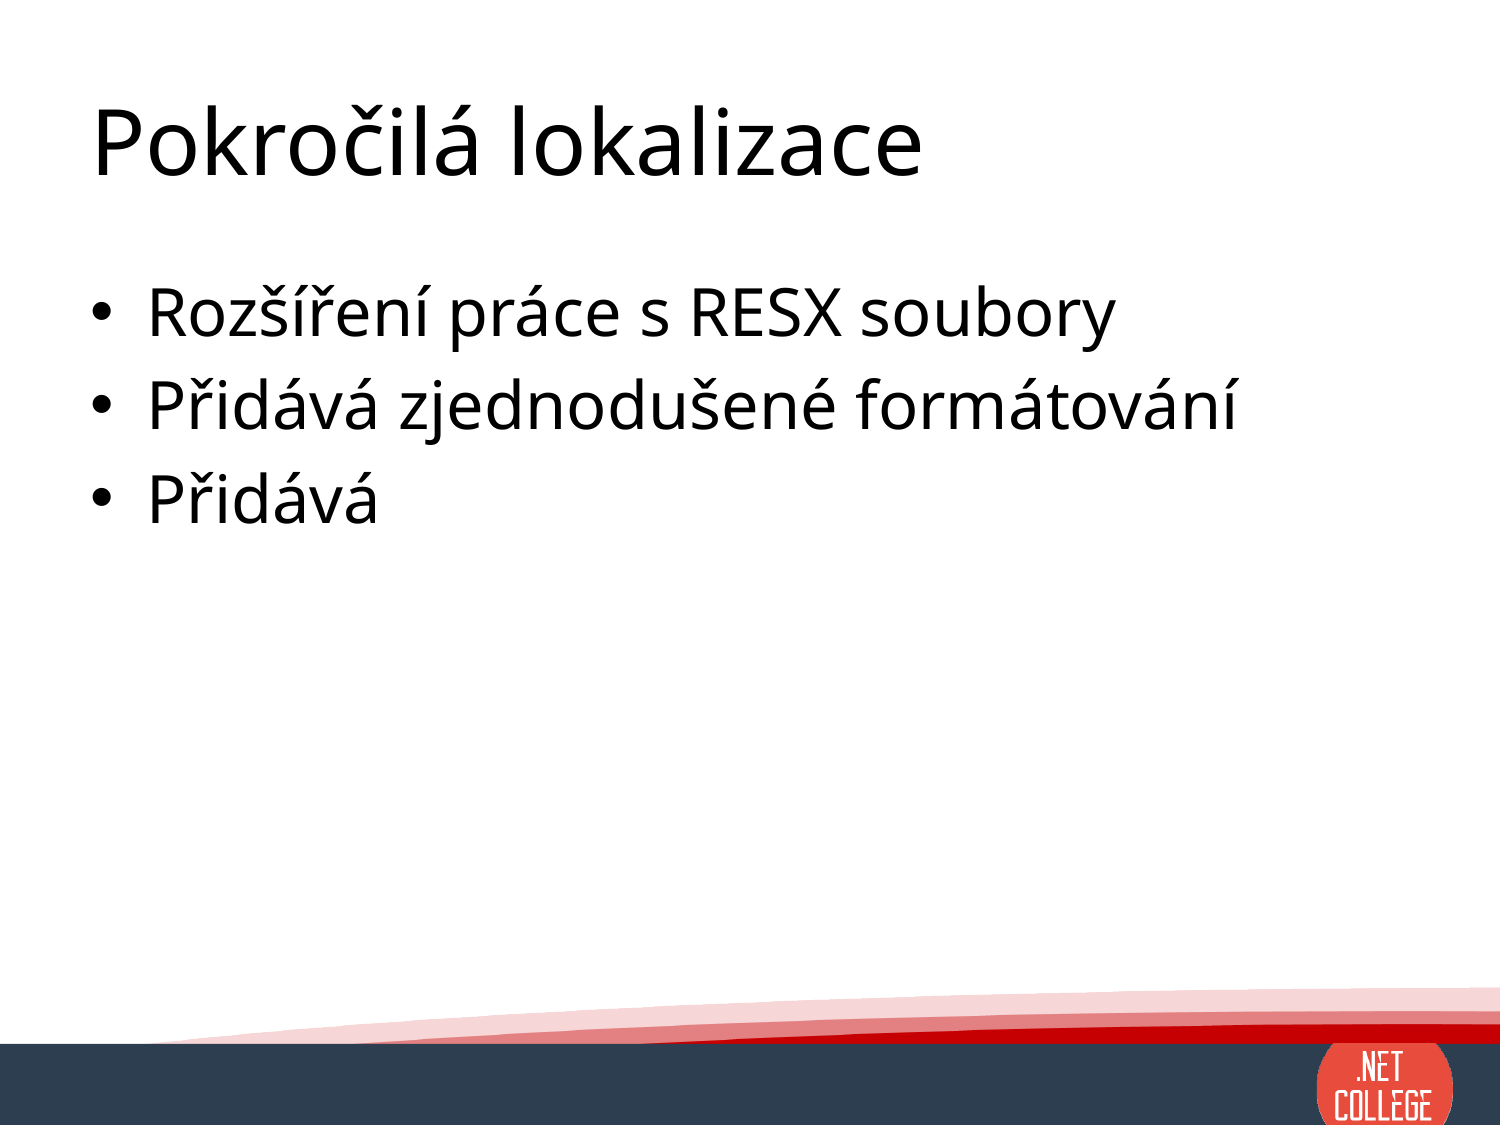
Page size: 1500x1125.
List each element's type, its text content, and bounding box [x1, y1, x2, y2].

picture [53, 987, 1500, 1125]
title Pokročilá lokalizace [75, 45, 1425, 233]
list Rozšíření práce s RESX soubory Přidává zjednodušené formátování Přidává [75, 262, 1425, 1005]
